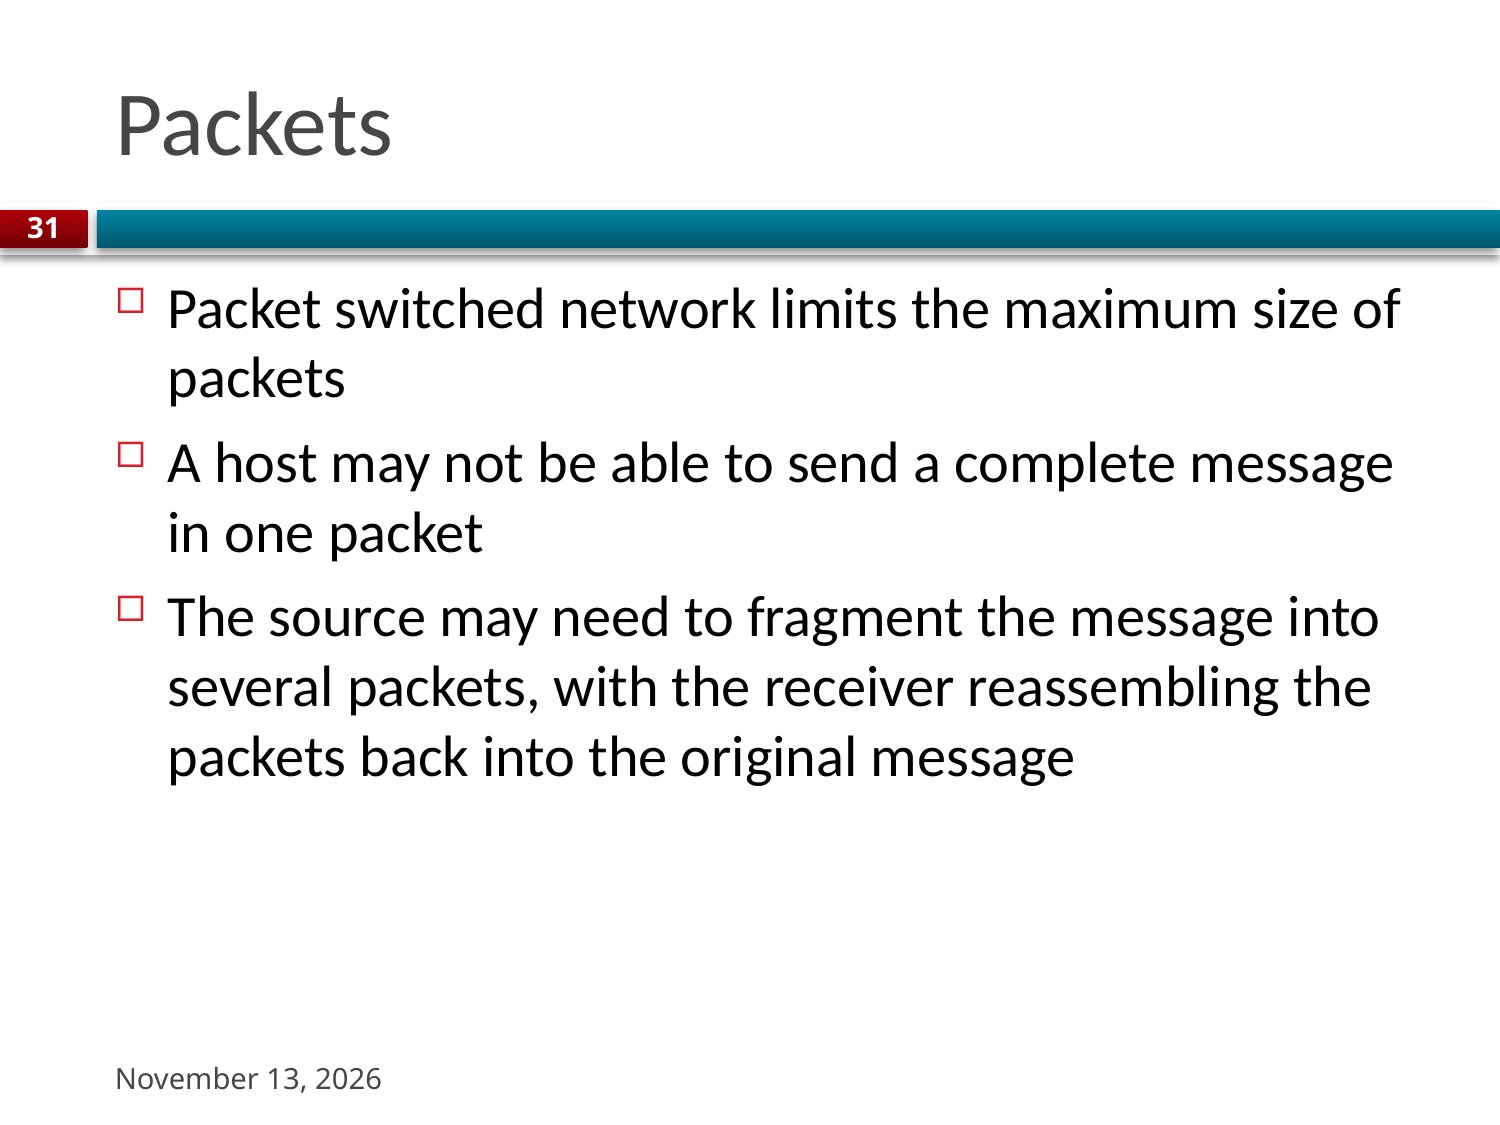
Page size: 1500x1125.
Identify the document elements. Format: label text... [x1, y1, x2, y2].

list Packet switched network limits the maximum size of packets A host may not be able to send a complete message in one packet The source may need to fragment the message into several packets, with the receiver reassembling the packets back into the original message [100, 262, 1438, 1000]
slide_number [99, 1050, 538, 1110]
title Packets [100, 37, 1438, 200]
slide_number 31 [0, 208, 88, 249]
